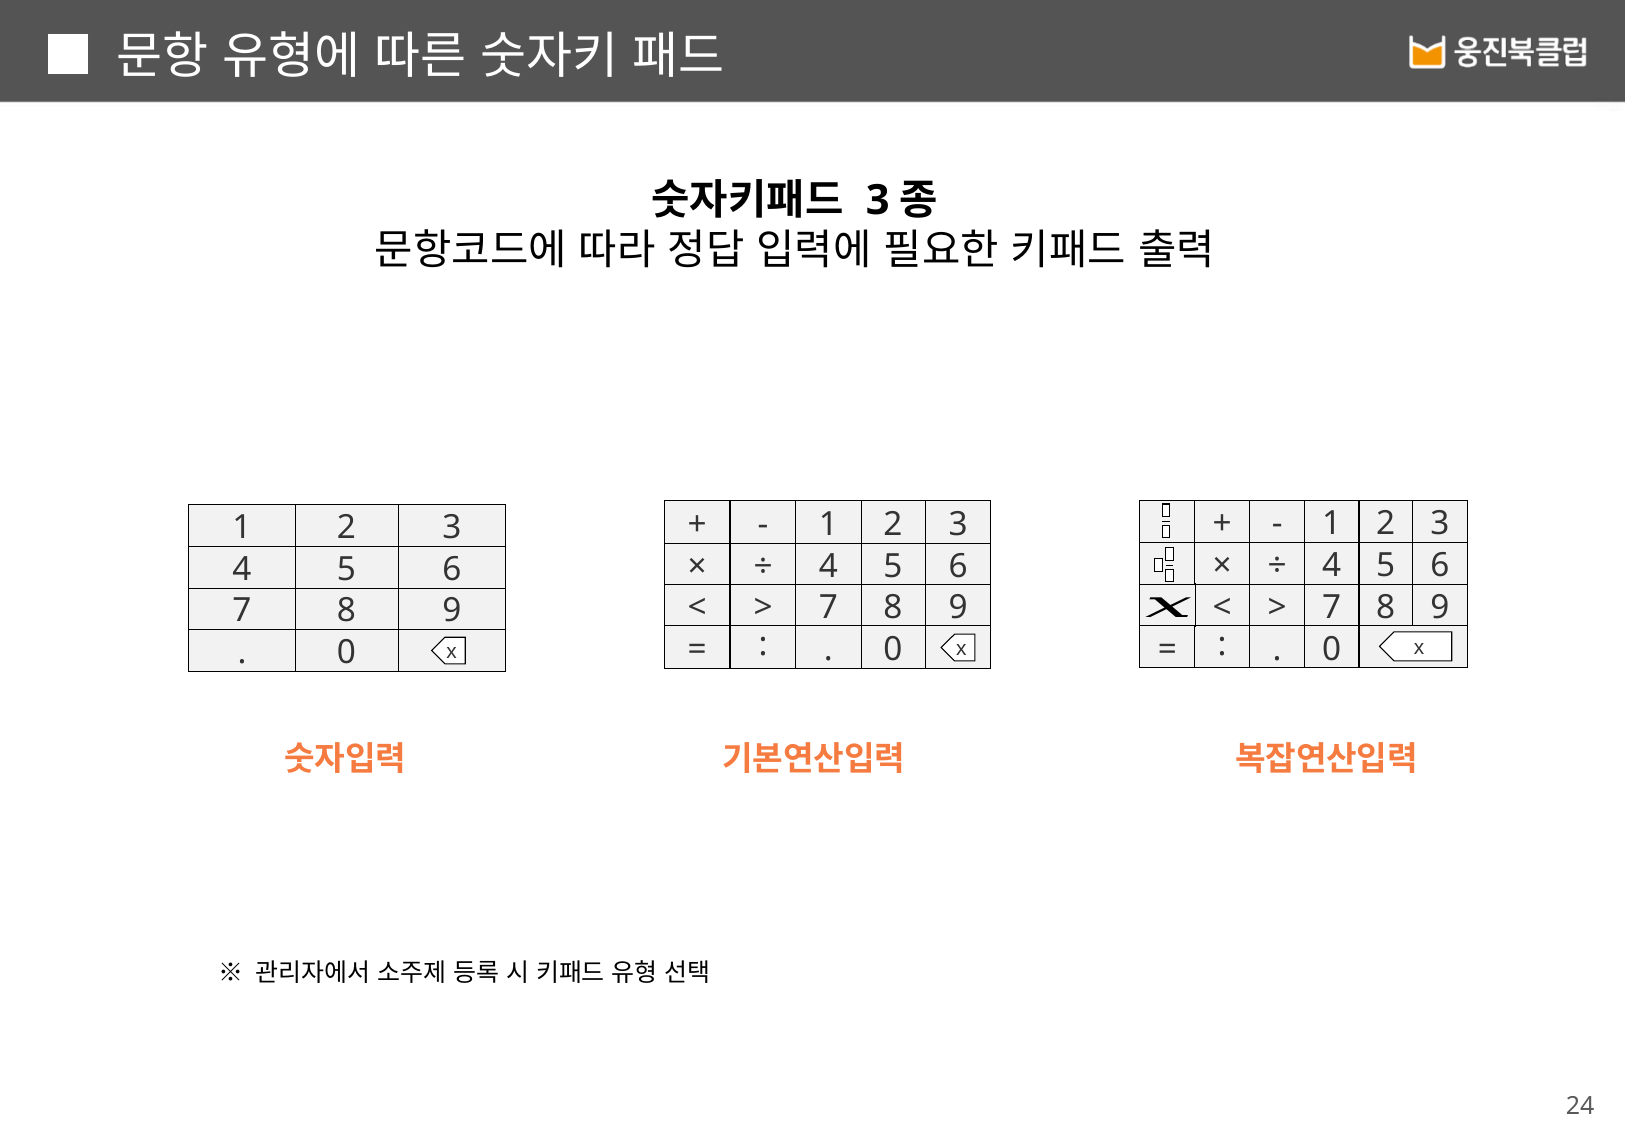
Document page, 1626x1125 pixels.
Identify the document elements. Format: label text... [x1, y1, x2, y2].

slide_number 24 [1055, 1082, 1610, 1115]
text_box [1139, 500, 1468, 669]
text_box ※ 관리자에서 소주제 등록 시 키패드 유형 선택 [218, 956, 712, 987]
picture [0, 0, 1625, 1125]
text_box 기본연산입력 [722, 737, 906, 778]
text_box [188, 503, 506, 672]
text_box 복잡연산입력 [1140, 737, 1513, 778]
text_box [664, 500, 992, 669]
text_box 숫자키패드 3종 문항코드에 따라 정답 입력에 필요한 키패드 출력 [54, 172, 1536, 273]
text_box 숫자입력 [284, 737, 407, 778]
